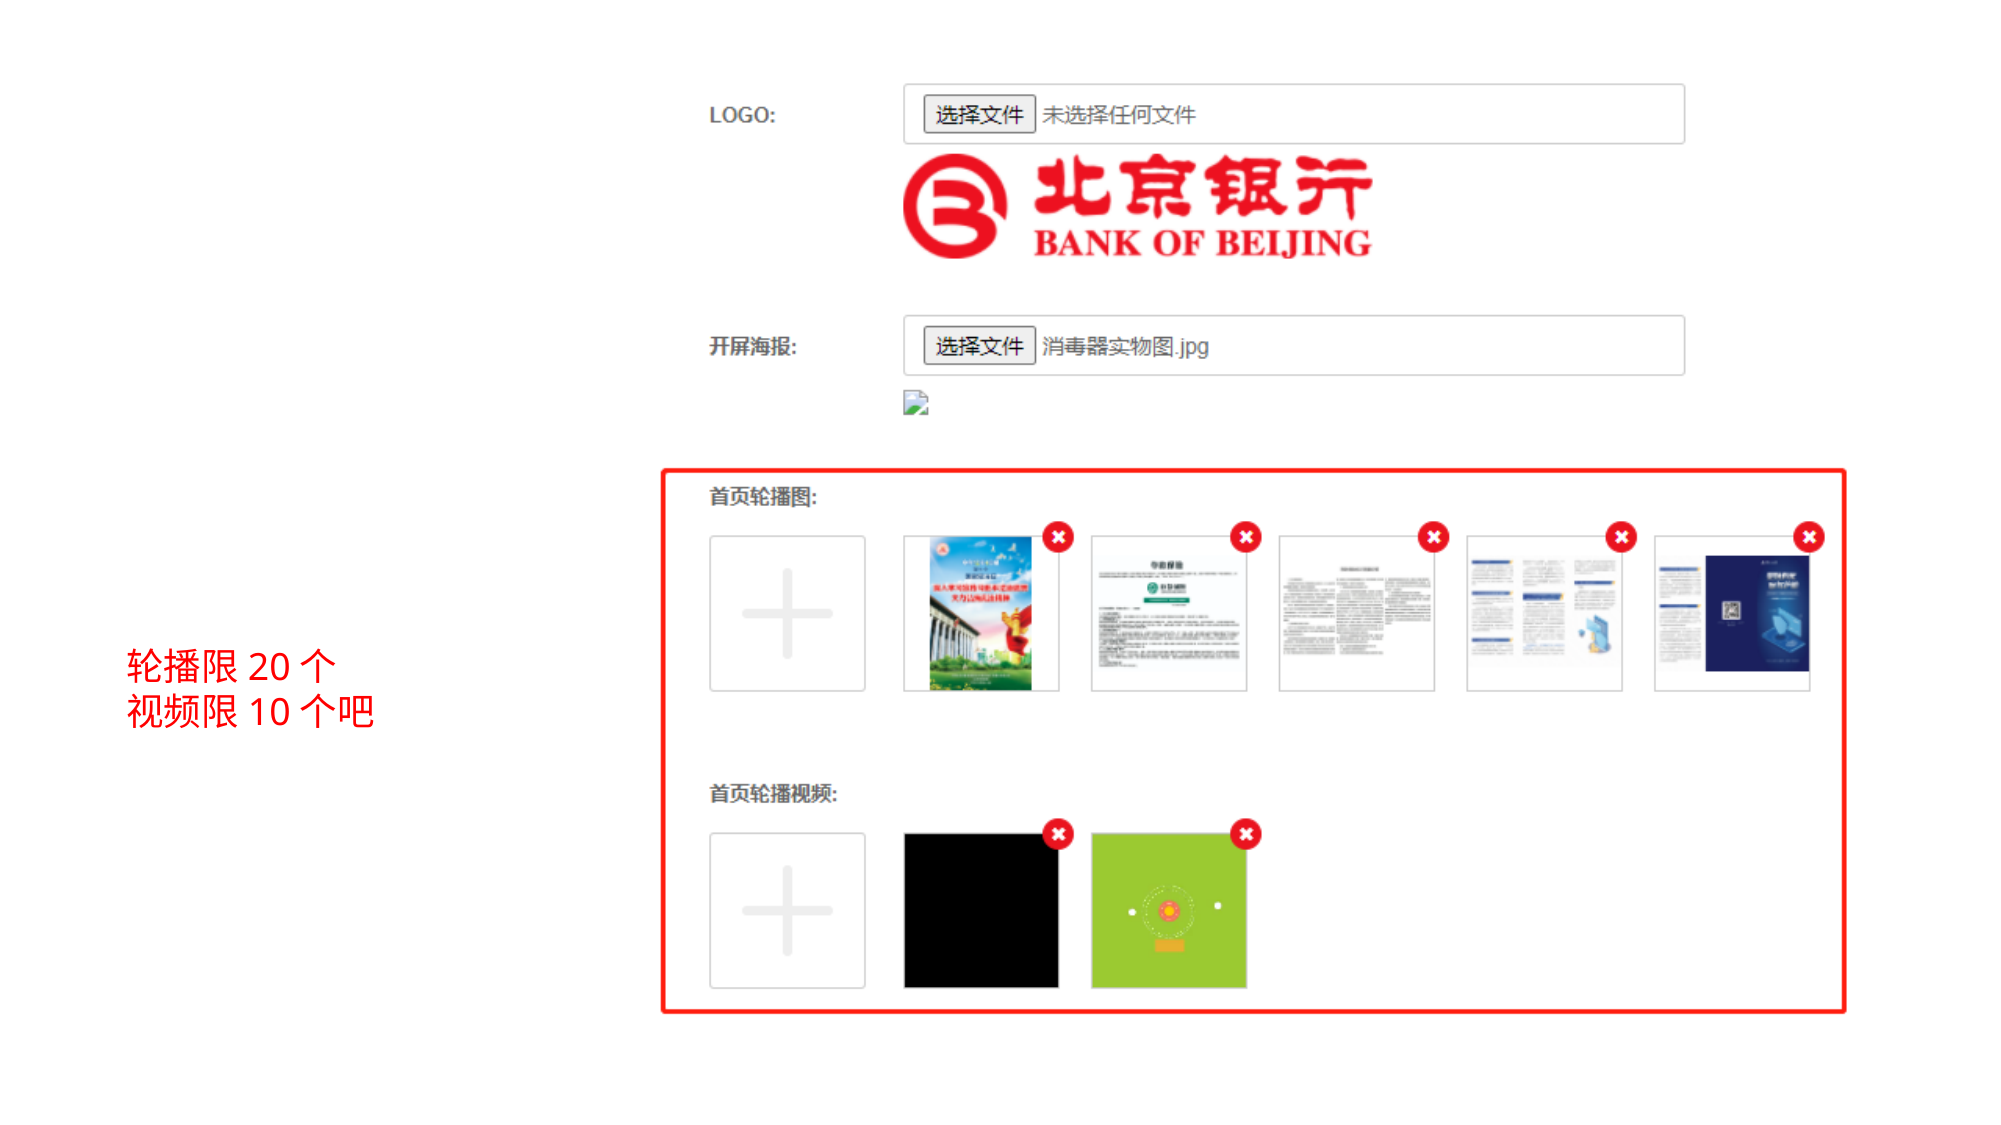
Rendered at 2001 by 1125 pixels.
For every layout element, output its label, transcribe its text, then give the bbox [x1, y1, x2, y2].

picture [561, 54, 1972, 1047]
text_box 轮播限20个 视频限10个吧 [111, 635, 503, 740]
